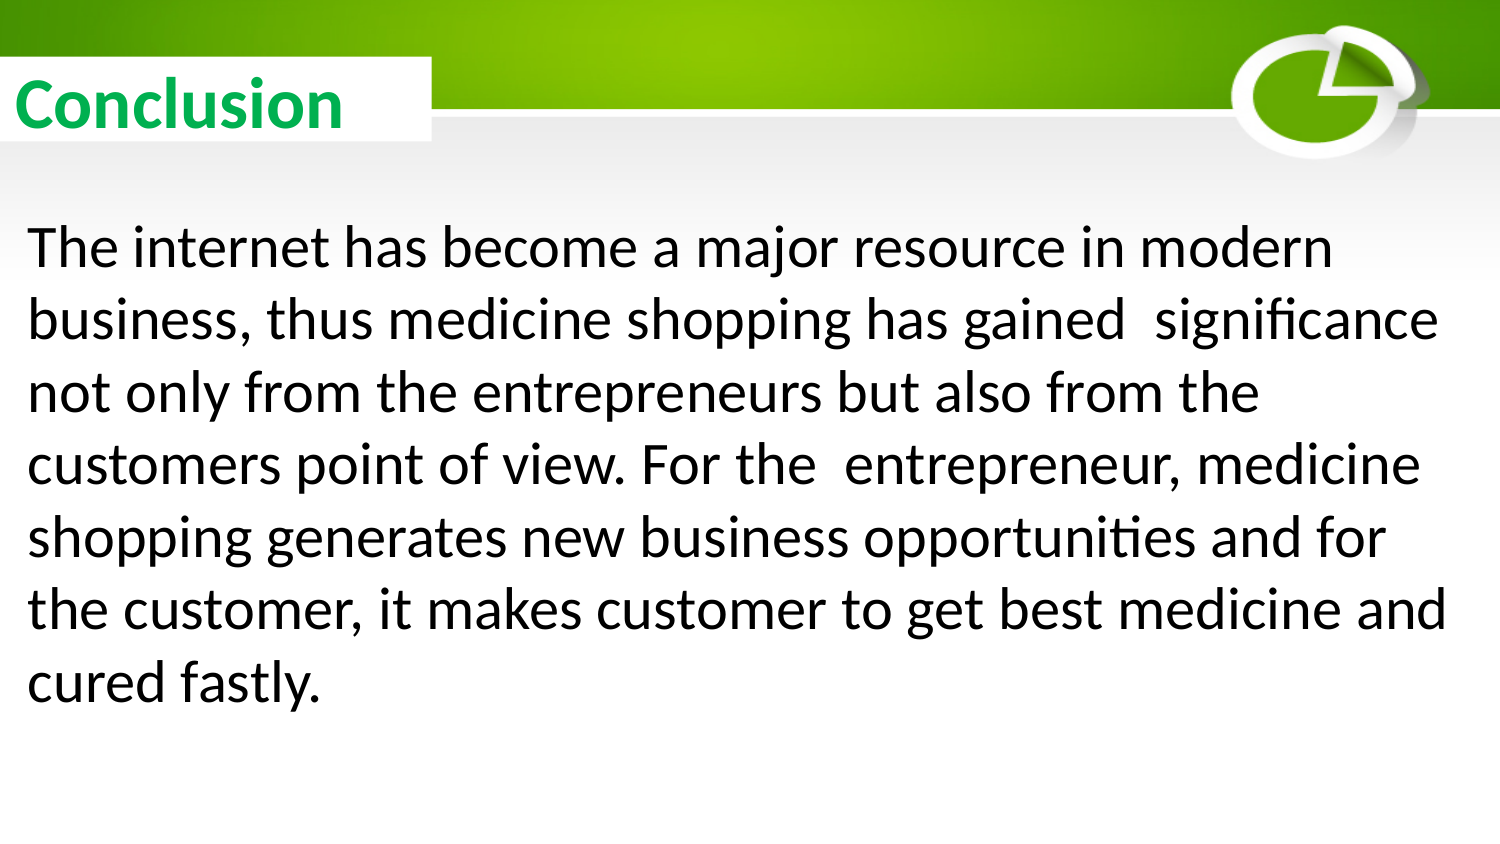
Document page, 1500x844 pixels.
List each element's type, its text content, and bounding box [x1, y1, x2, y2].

text_box The internet has become a major resource in modern business, thus medicine shopping has gained significance not only from the entrepreneurs but also from the customers point of view. For the entrepreneur, medicine shopping generates new business opportunities and for the customer, it makes customer to get best medicine and cured fastly. [13, 199, 1487, 722]
picture [0, 0, 1500, 844]
text_box Conclusion [0, 56, 432, 142]
